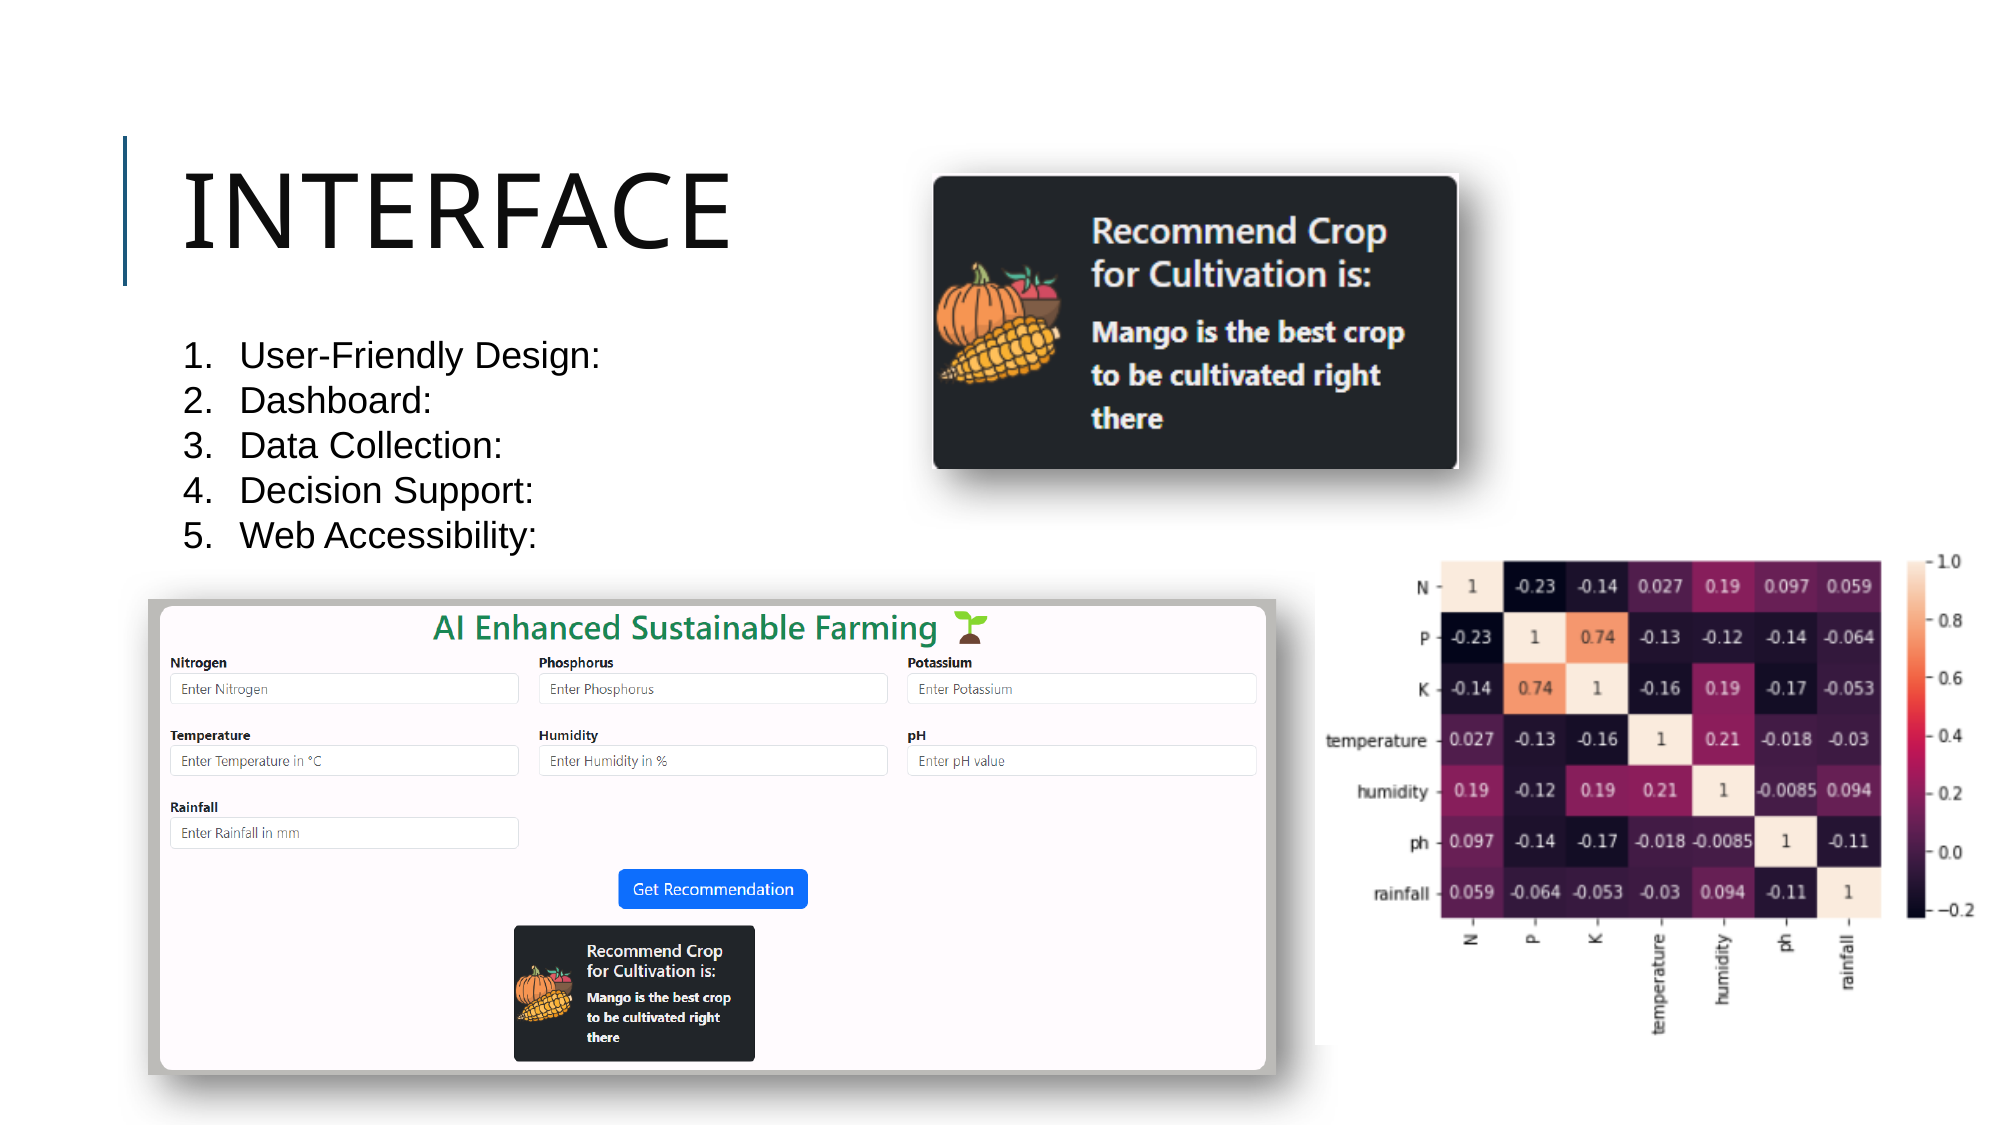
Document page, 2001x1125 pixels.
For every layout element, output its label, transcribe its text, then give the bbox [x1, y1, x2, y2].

title INTERFACE [168, 96, 1763, 342]
picture [932, 172, 1459, 469]
picture [147, 599, 1277, 1075]
list User-Friendly Design: Dashboard: Data Collection: Decision Support: Web Accessibility: [168, 140, 1257, 586]
picture [1315, 545, 1988, 1045]
